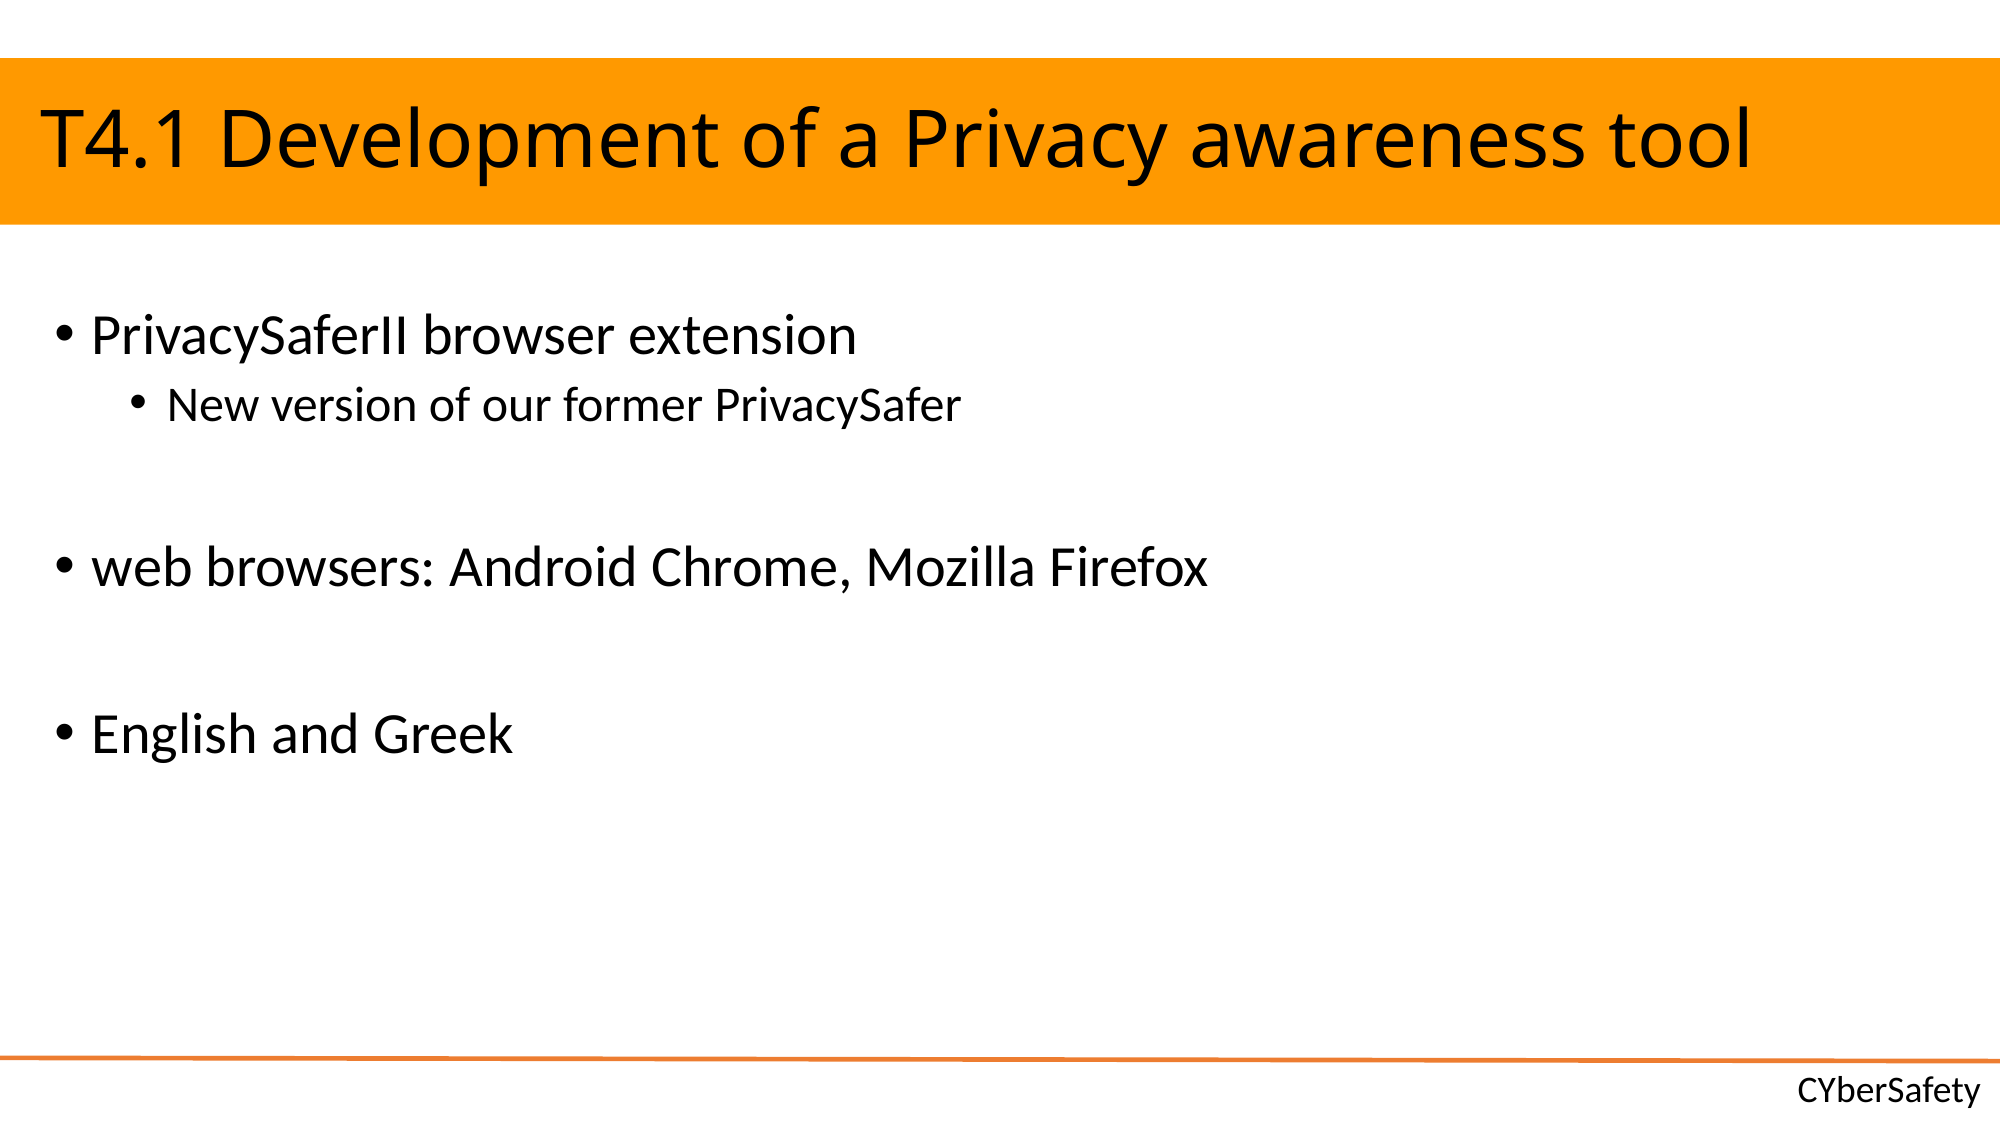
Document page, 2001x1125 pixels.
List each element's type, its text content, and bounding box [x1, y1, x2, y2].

list PrivacySaferII browser extension New version of our former PrivacySafer web browsers: Android Chrome, Mozilla Firefox English and Greek [39, 297, 1973, 1011]
title T4.1 Development of a Privacy awareness tool [0, 58, 2000, 225]
